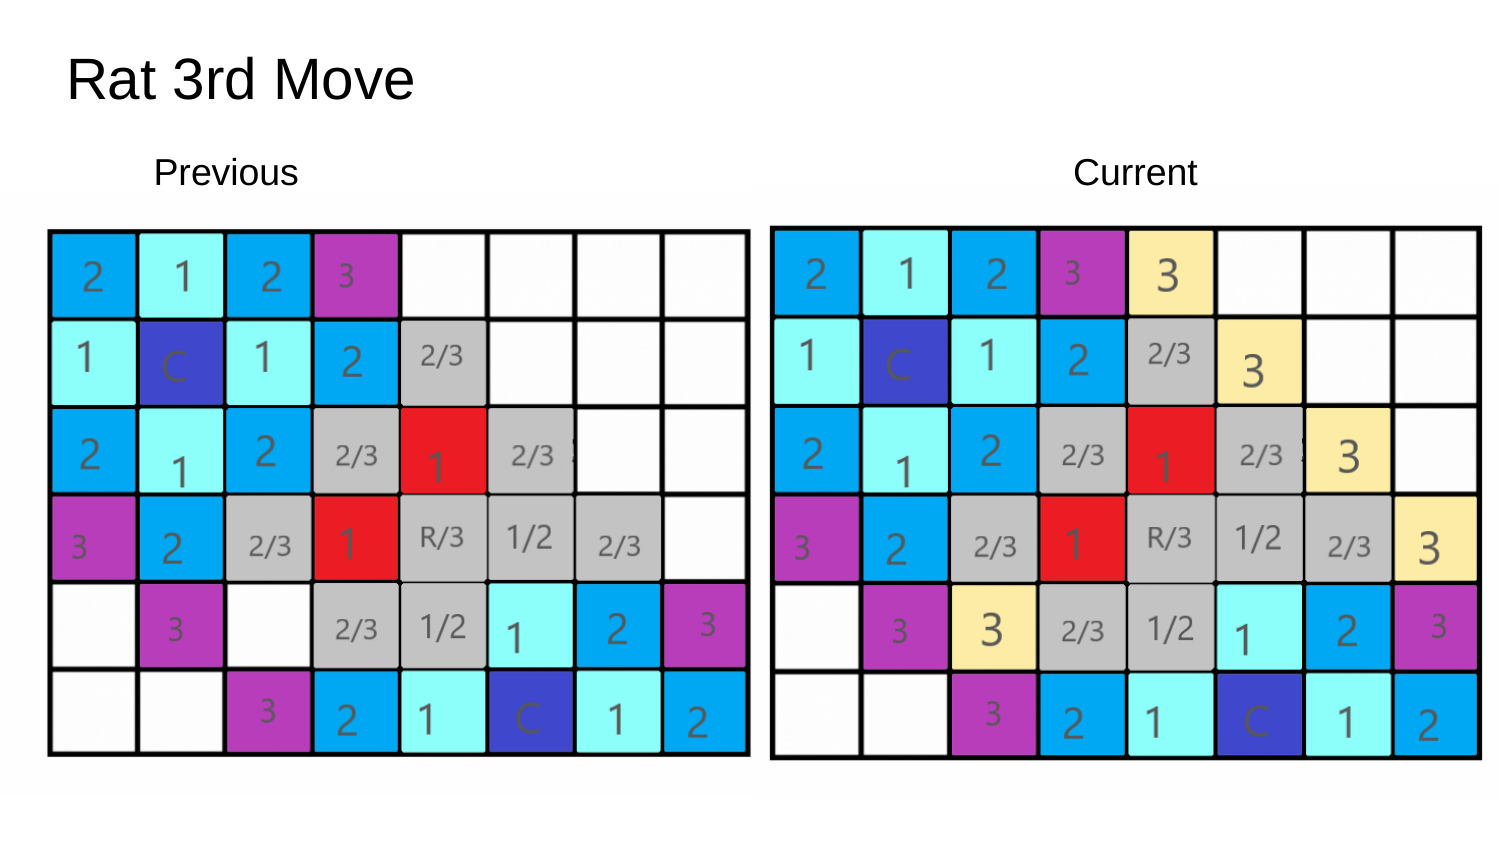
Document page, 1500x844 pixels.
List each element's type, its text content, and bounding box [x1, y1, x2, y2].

picture [0, 185, 1500, 801]
title Rat 3rd Move [51, 26, 1449, 121]
text_box Previous Current [138, 132, 1264, 187]
